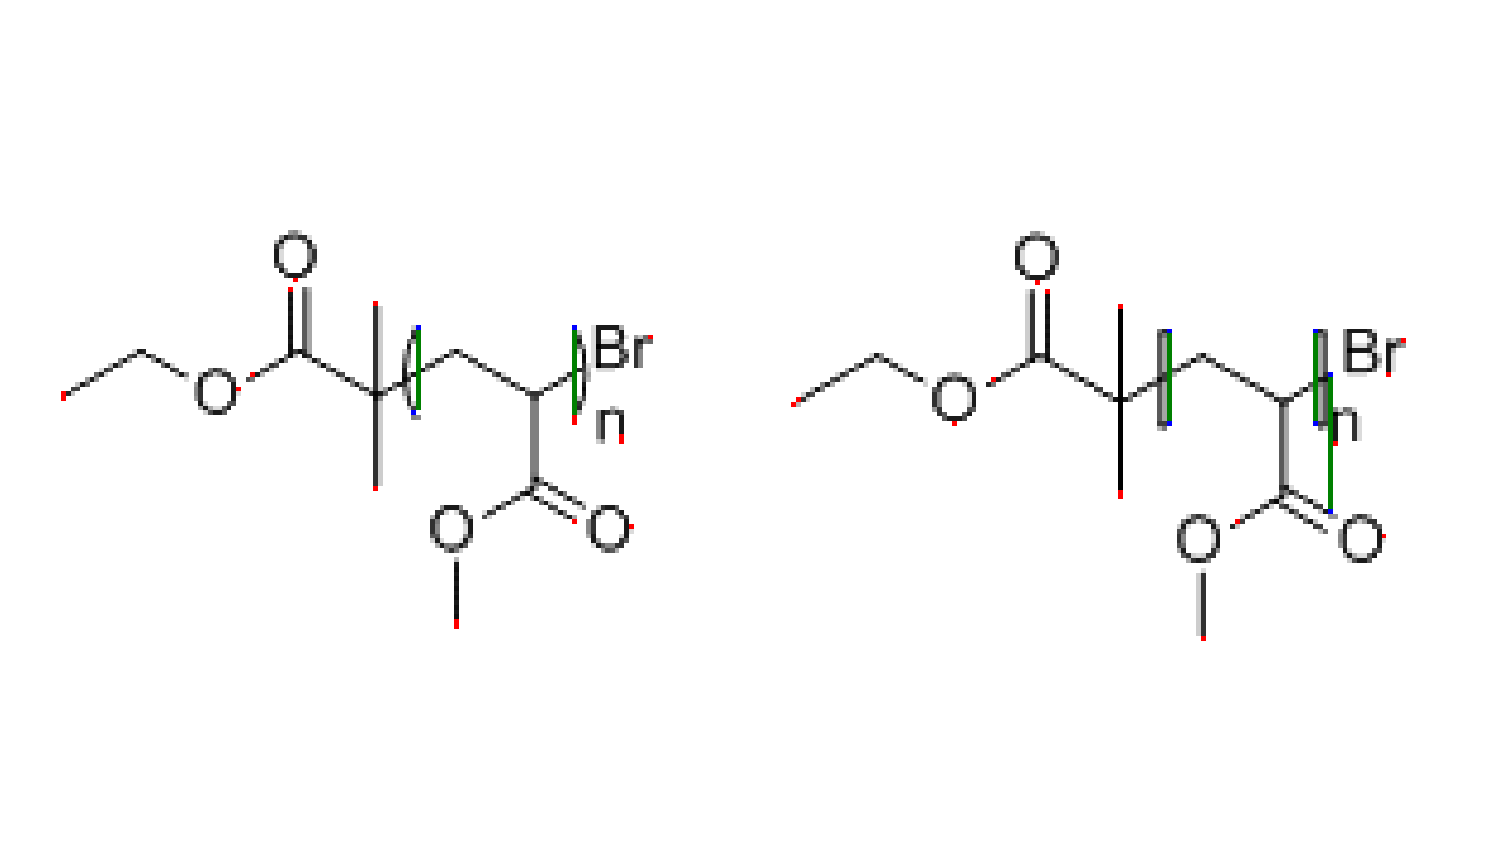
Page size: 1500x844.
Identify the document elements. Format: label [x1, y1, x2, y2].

picture [37, 207, 672, 648]
picture [767, 207, 1426, 662]
